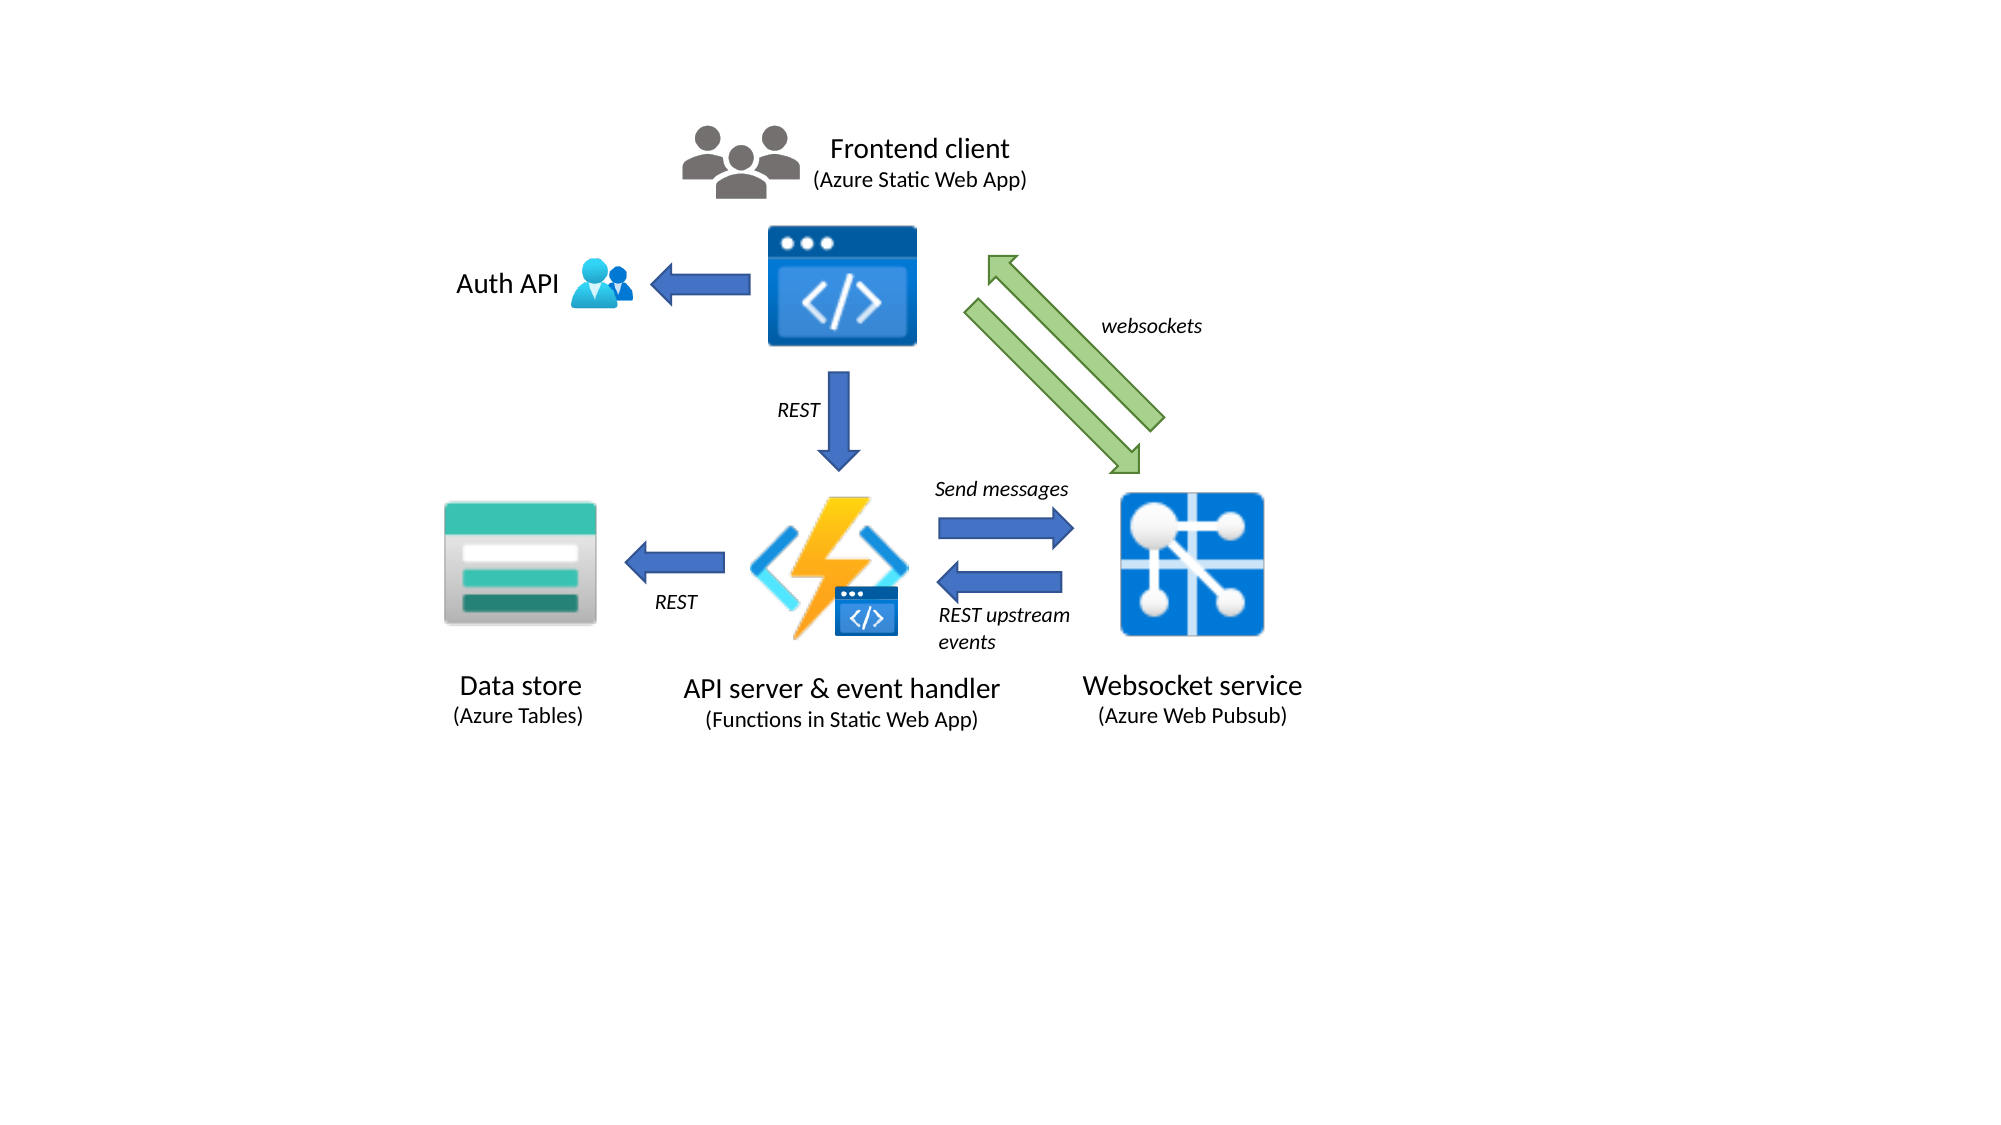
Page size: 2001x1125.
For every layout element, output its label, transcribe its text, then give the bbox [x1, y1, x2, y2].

text_box [963, 297, 1140, 474]
picture [571, 252, 633, 314]
text_box Frontend client (Azure Static Web App) [808, 122, 1043, 200]
text_box [649, 262, 751, 307]
text_box Send messages [920, 466, 1130, 508]
text_box Auth API [441, 256, 571, 307]
text_box Data store (Azure Tables) [437, 658, 604, 736]
text_box [987, 254, 1166, 433]
text_box [936, 559, 1063, 593]
text_box [816, 371, 862, 473]
picture [750, 489, 909, 649]
text_box websockets [1086, 304, 1218, 346]
text_box [624, 540, 725, 580]
picture [1112, 484, 1274, 646]
text_box API server & event handler (Functions in Static Web App) [668, 662, 1016, 740]
text_box Websocket service (Azure Web Pubsub) [1067, 658, 1318, 736]
text_box REST [762, 388, 835, 430]
text_box REST upstream events [924, 593, 1086, 661]
text_box [938, 508, 1075, 551]
picture [441, 484, 601, 644]
text_box REST [640, 580, 713, 622]
picture [674, 95, 917, 361]
